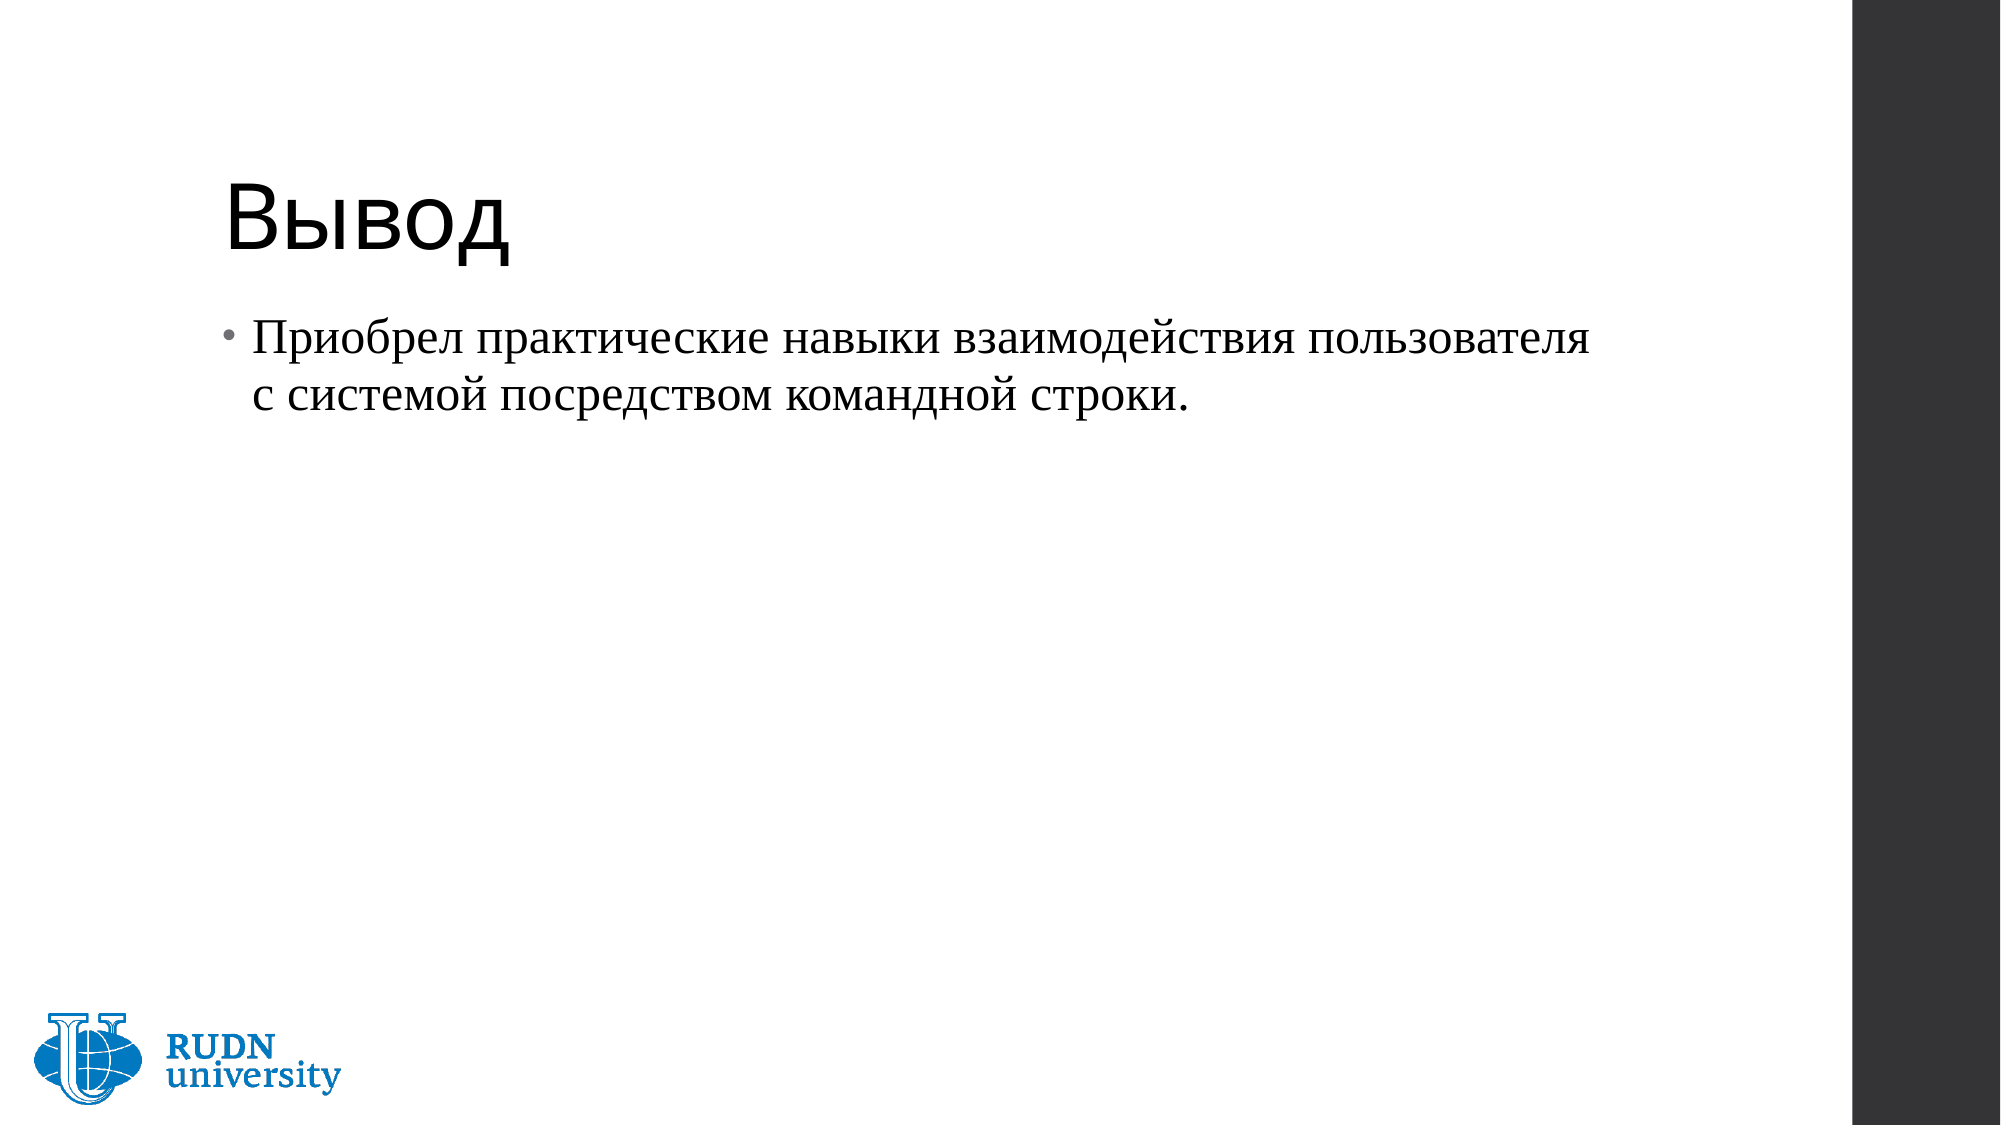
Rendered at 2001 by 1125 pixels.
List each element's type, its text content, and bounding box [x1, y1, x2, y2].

picture [34, 1013, 342, 1106]
title Вывод [206, 60, 1797, 278]
list Приобрел практические навыки взаимодействия пользователя с системой посредством командной строки. [206, 299, 1617, 1014]
